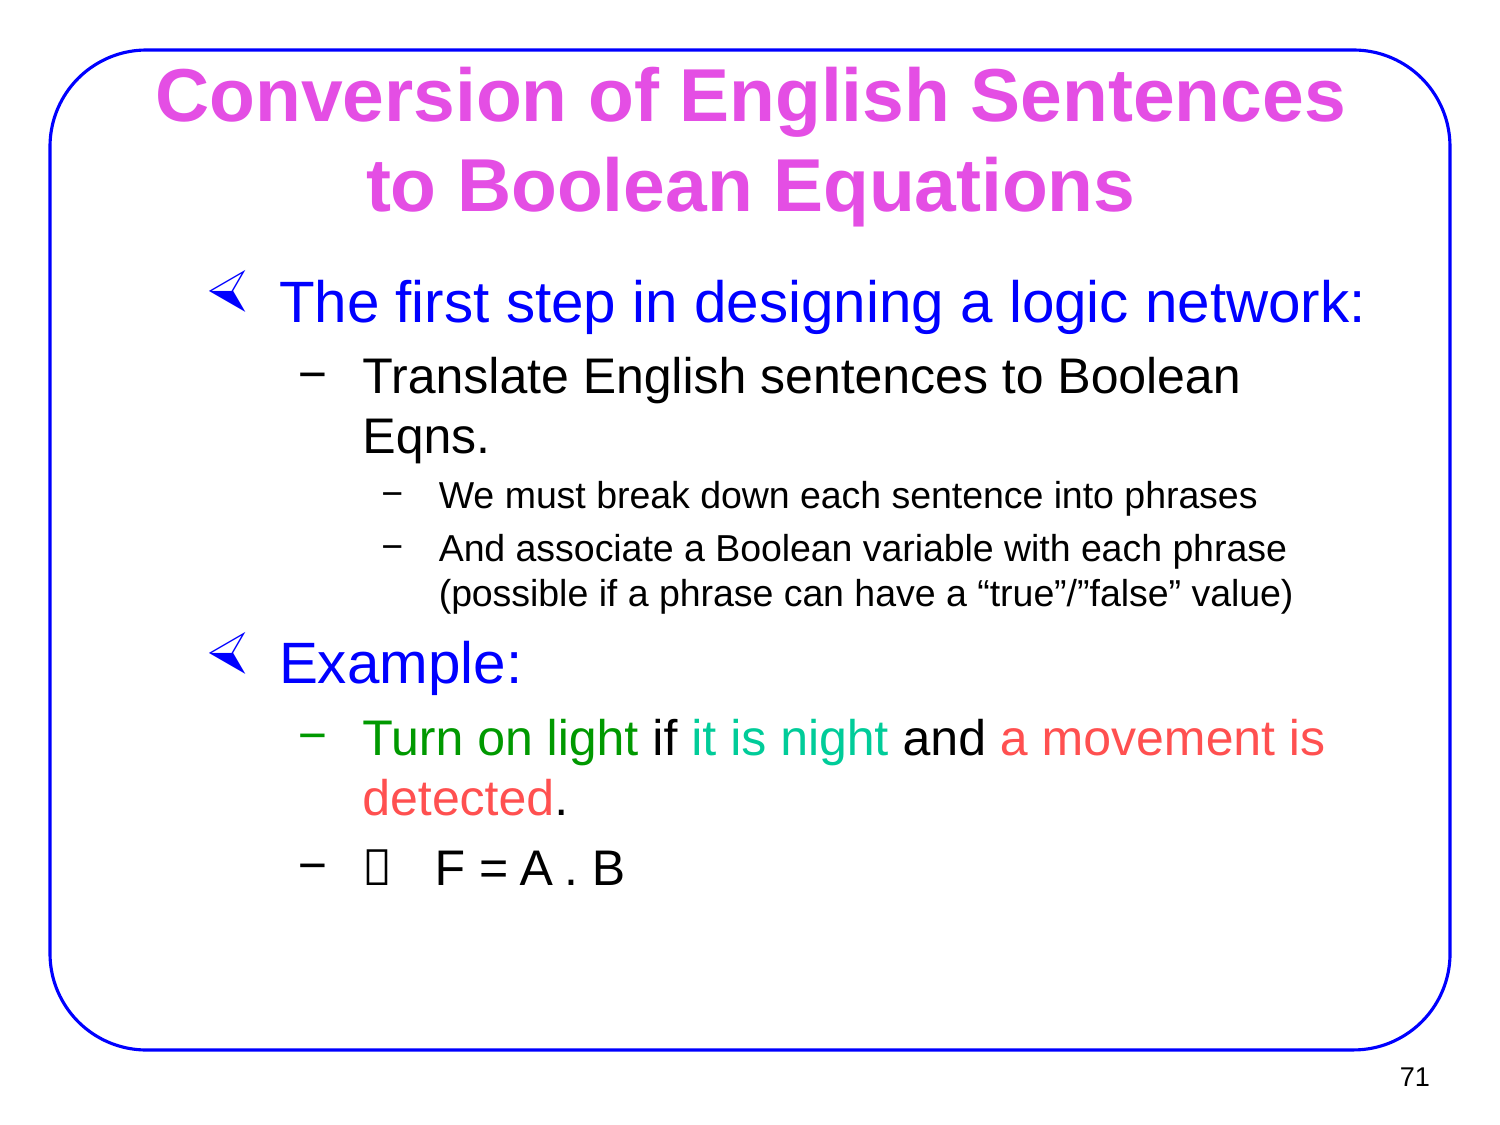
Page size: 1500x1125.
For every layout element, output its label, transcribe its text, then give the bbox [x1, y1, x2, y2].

slide_number 71 [1351, 1047, 1444, 1104]
list The first step in designing a logic network: Translate English sentences to Boolean Eqns. We must break down each sentence into phrases And associate a Boolean variable with each phrase (possible if a phrase can have a “true”/”false” value) Example: Turn on light if it is night and a movement is detected.  F = A . B [112, 255, 1388, 963]
title Conversion of English Sentences to Boolean Equations [113, 99, 1389, 173]
